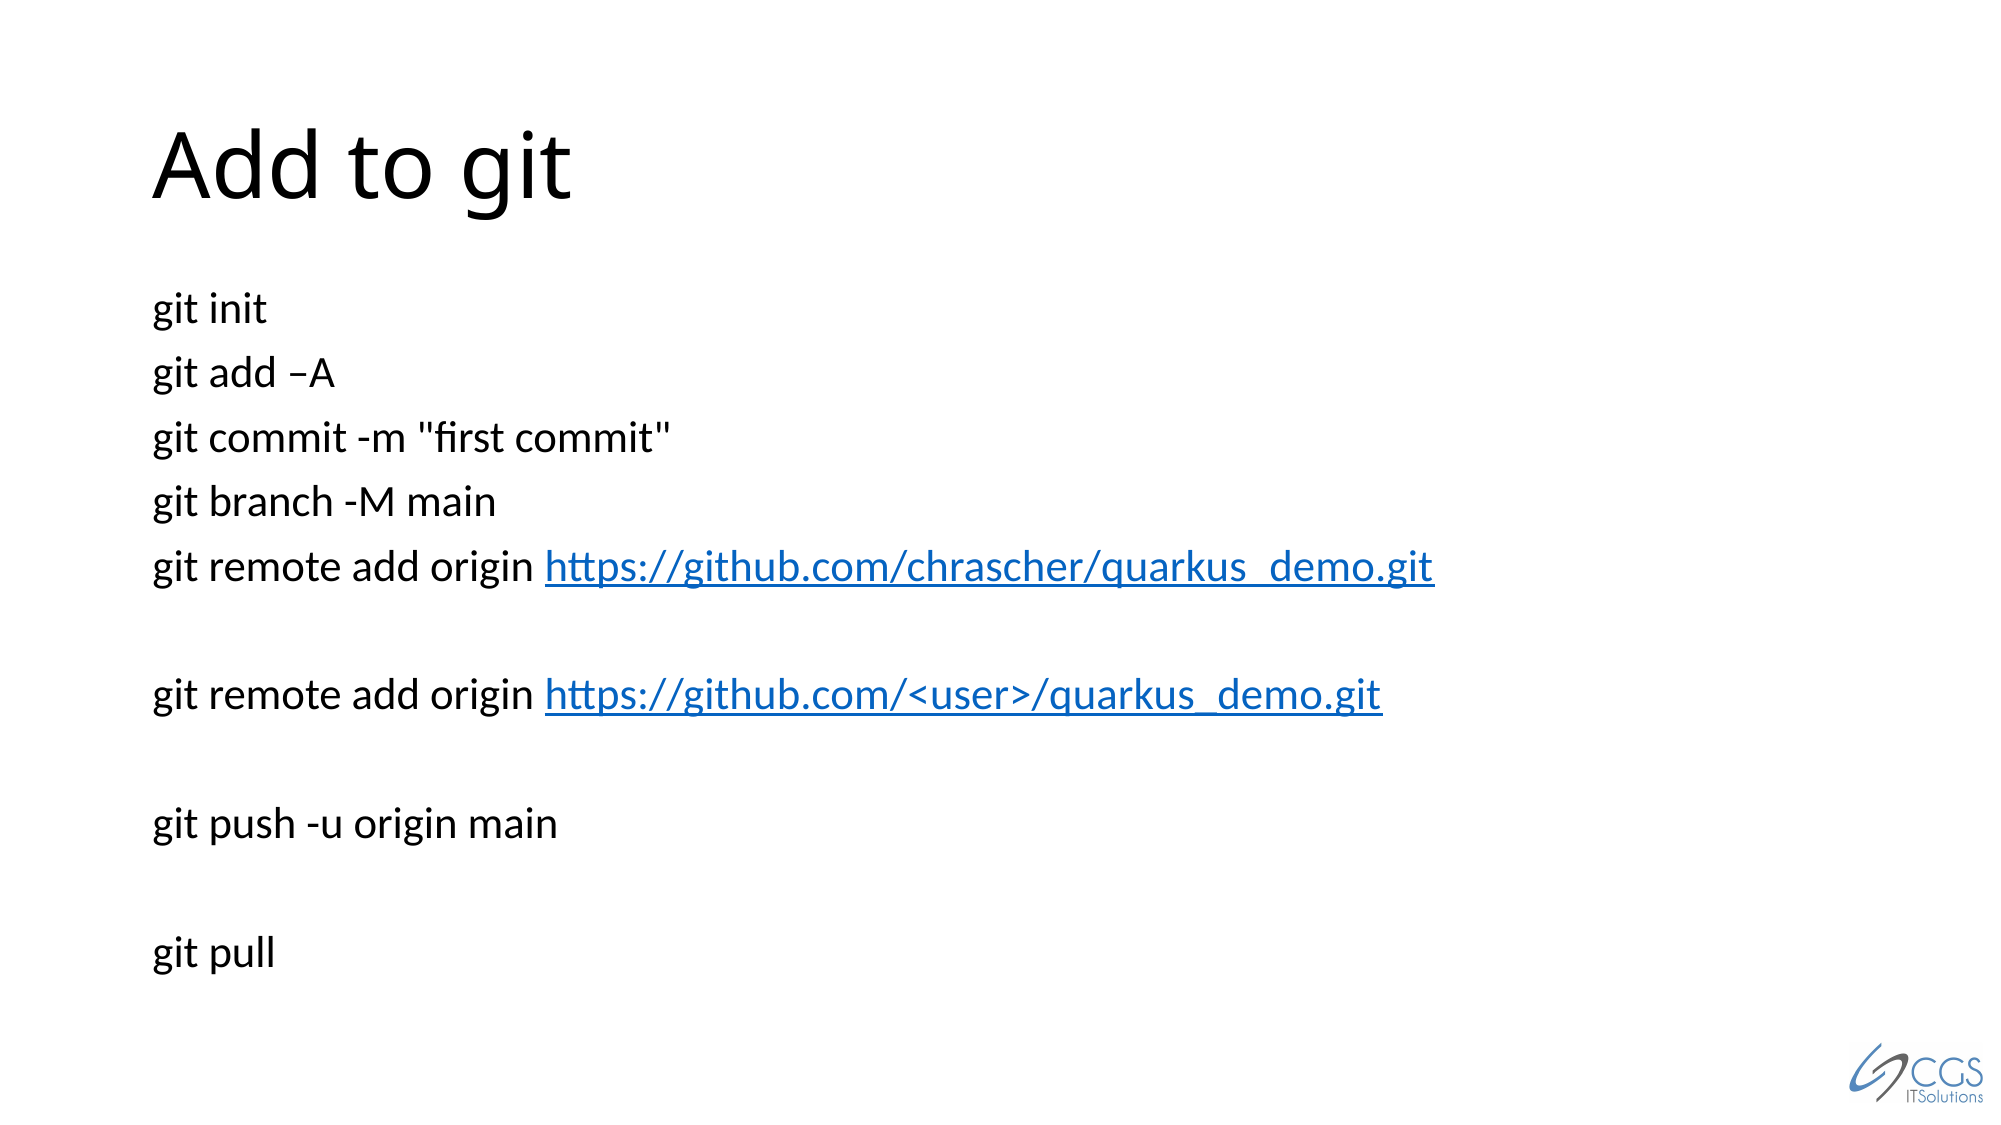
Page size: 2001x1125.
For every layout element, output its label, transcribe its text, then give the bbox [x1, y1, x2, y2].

list git init git add –A git commit -m "first commit" git branch -M main git remote add origin https://github.com/chrascher/quarkus_demo.git git remote add origin https://github.com/<user>/quarkus_demo.git git push -u origin main git pull [137, 277, 1863, 992]
title Add to git [137, 59, 1863, 277]
picture [1849, 1042, 1983, 1103]
